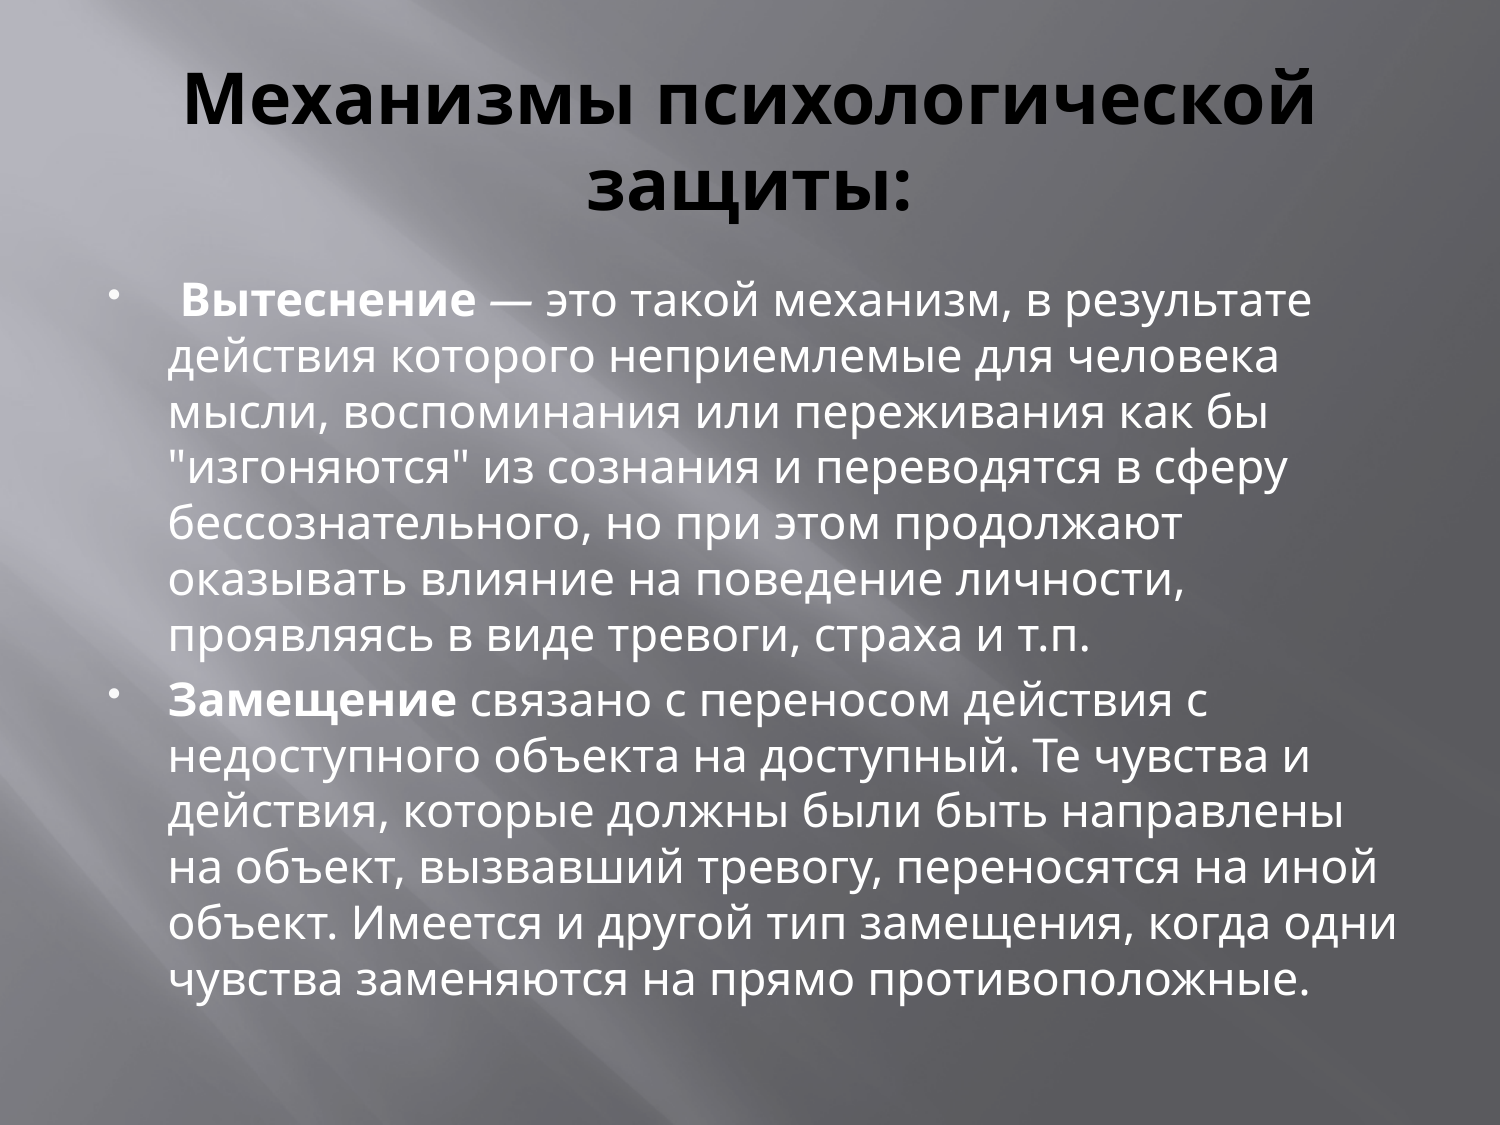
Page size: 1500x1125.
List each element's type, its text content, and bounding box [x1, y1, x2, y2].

title Механизмы психологической защиты: [75, 45, 1425, 233]
list Вытеснение — это такой механизм, в результате действия которого неприемлемые для человека мысли, воспоминания или переживания как бы "изгоняются" из сознания и переводятся в сферу бессознательного, но при этом продолжают оказывать влияние на поведение личности, проявляясь в виде тревоги, страха и т.п. Замещение связано с переносом действия с недоступного объекта на доступный. Те чувства и действия, которые должны были быть направлены на объект, вызвавший тревогу, переносятся на иной объект. Имеется и другой тип замещения, когда одни чувства заменяются на прямо противоположные. [75, 262, 1425, 1035]
